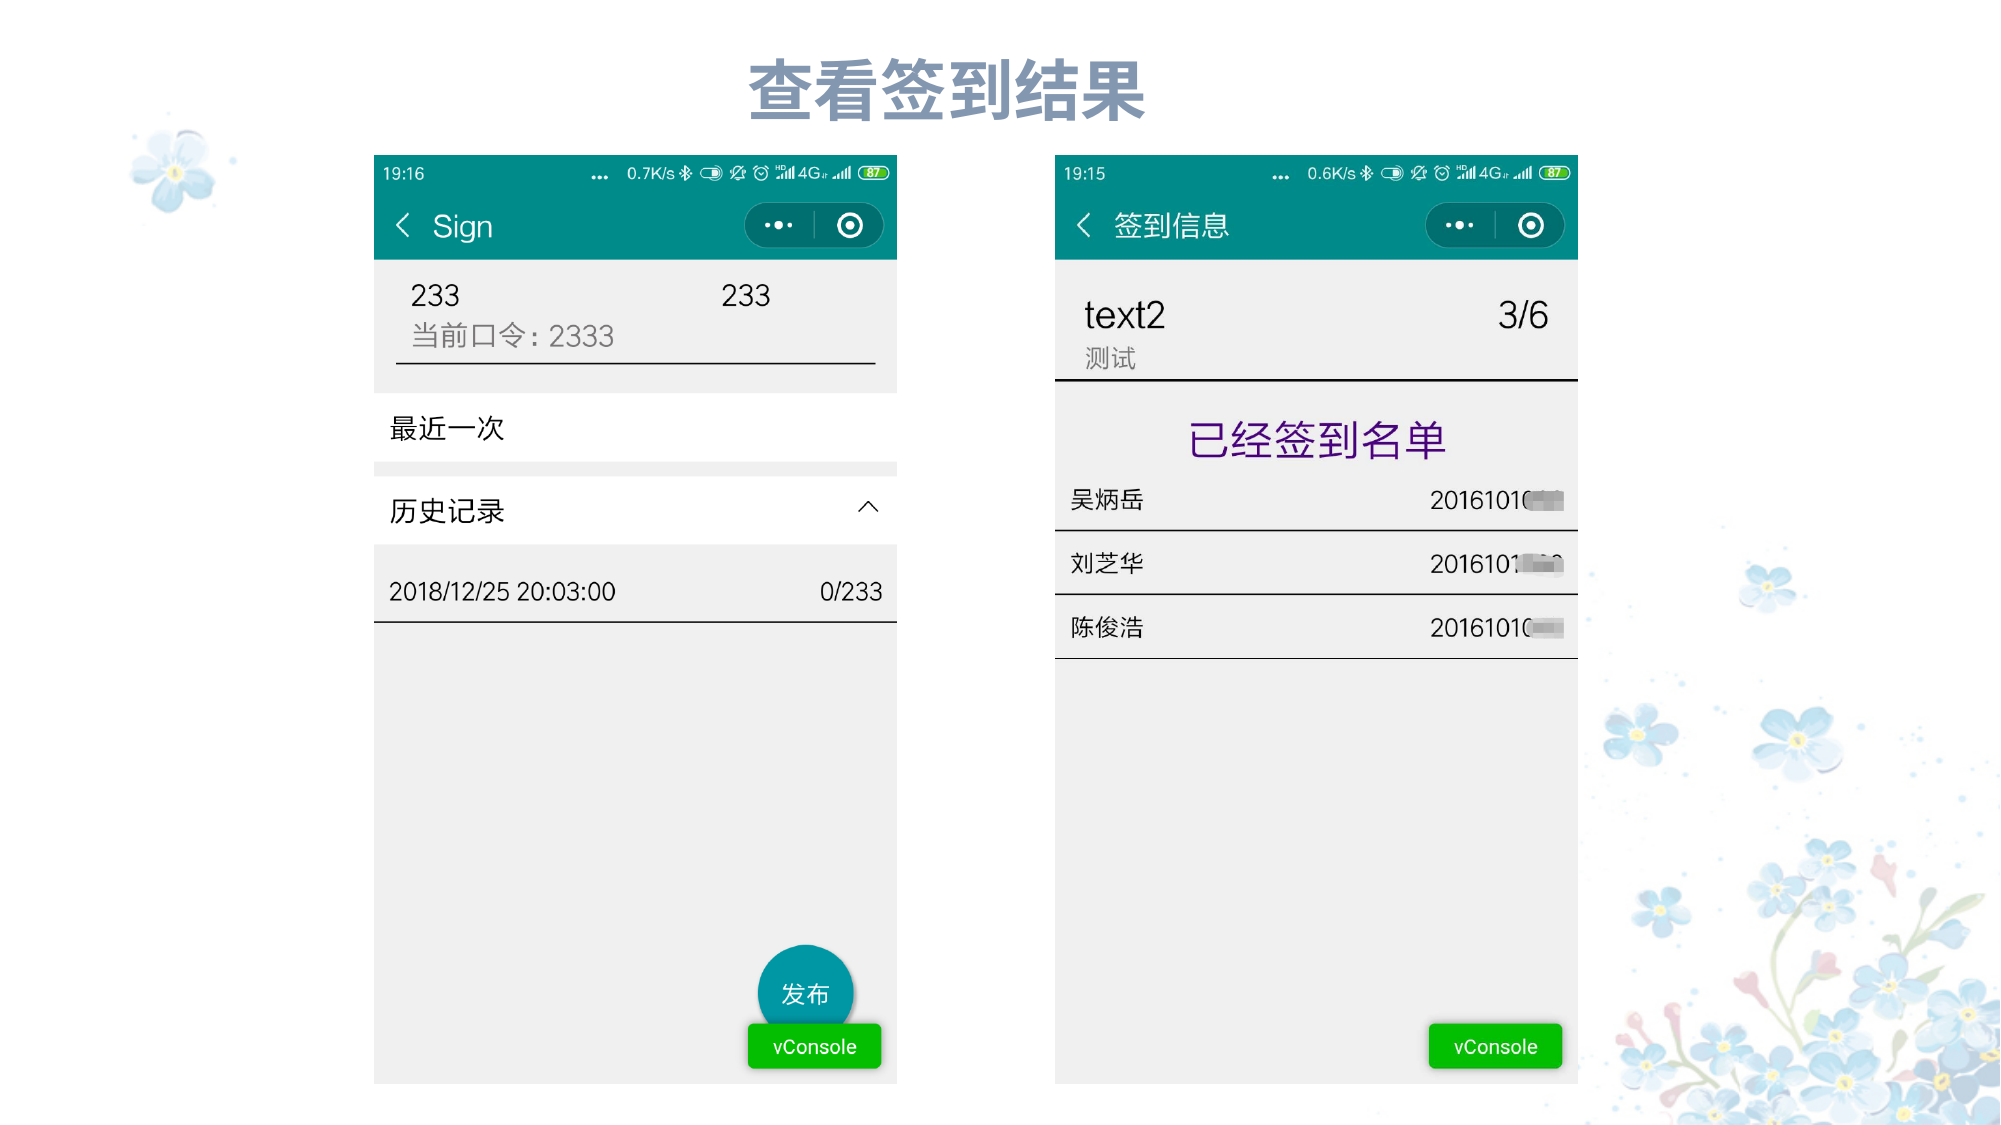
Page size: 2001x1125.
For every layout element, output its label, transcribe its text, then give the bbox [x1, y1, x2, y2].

picture [1055, 155, 2000, 1125]
picture [106, 111, 238, 226]
text_box 查看签到结果 [732, 41, 1164, 137]
picture [374, 155, 897, 1084]
